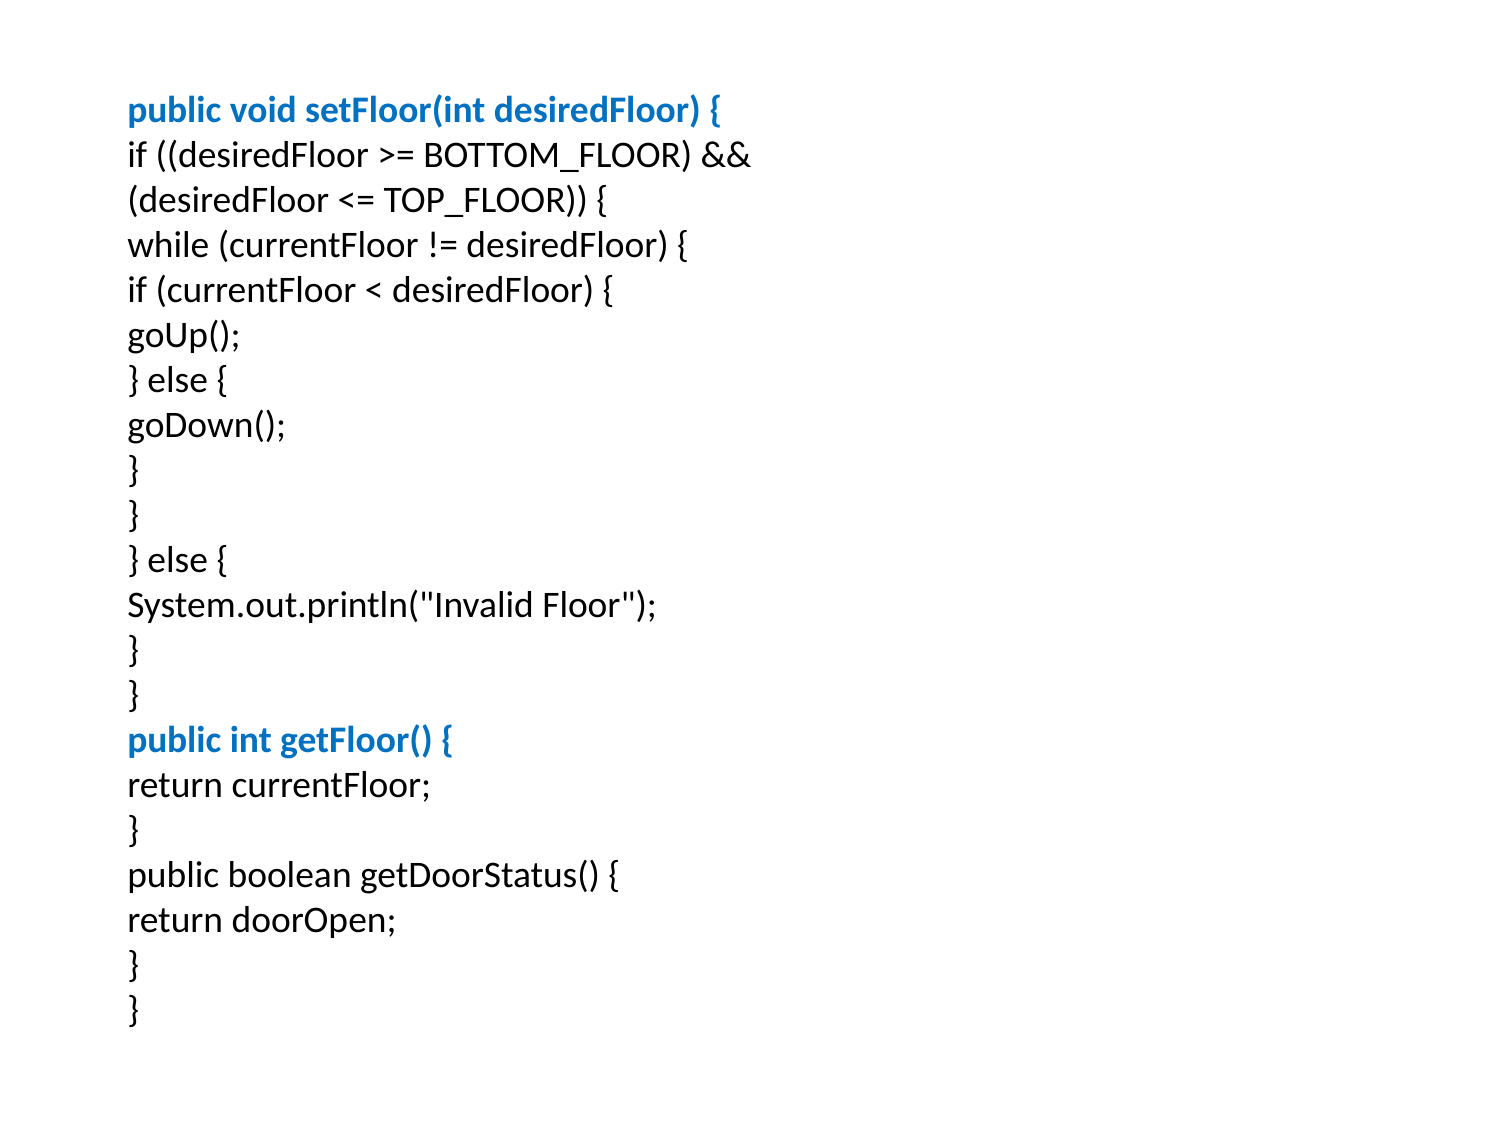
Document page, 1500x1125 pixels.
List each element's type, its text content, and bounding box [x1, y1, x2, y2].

text_box public void setFloor(int desiredFloor) { if ((desiredFloor >= BOTTOM_FLOOR) && (desiredFloor <= TOP_FLOOR)) { while (currentFloor != desiredFloor) { if (currentFloor < desiredFloor) { goUp(); } else { goDown(); } } } else { System.out.println("Invalid Floor"); } } public int getFloor() { return currentFloor; } public boolean getDoorStatus() { return doorOpen; } } [112, 77, 1263, 1038]
